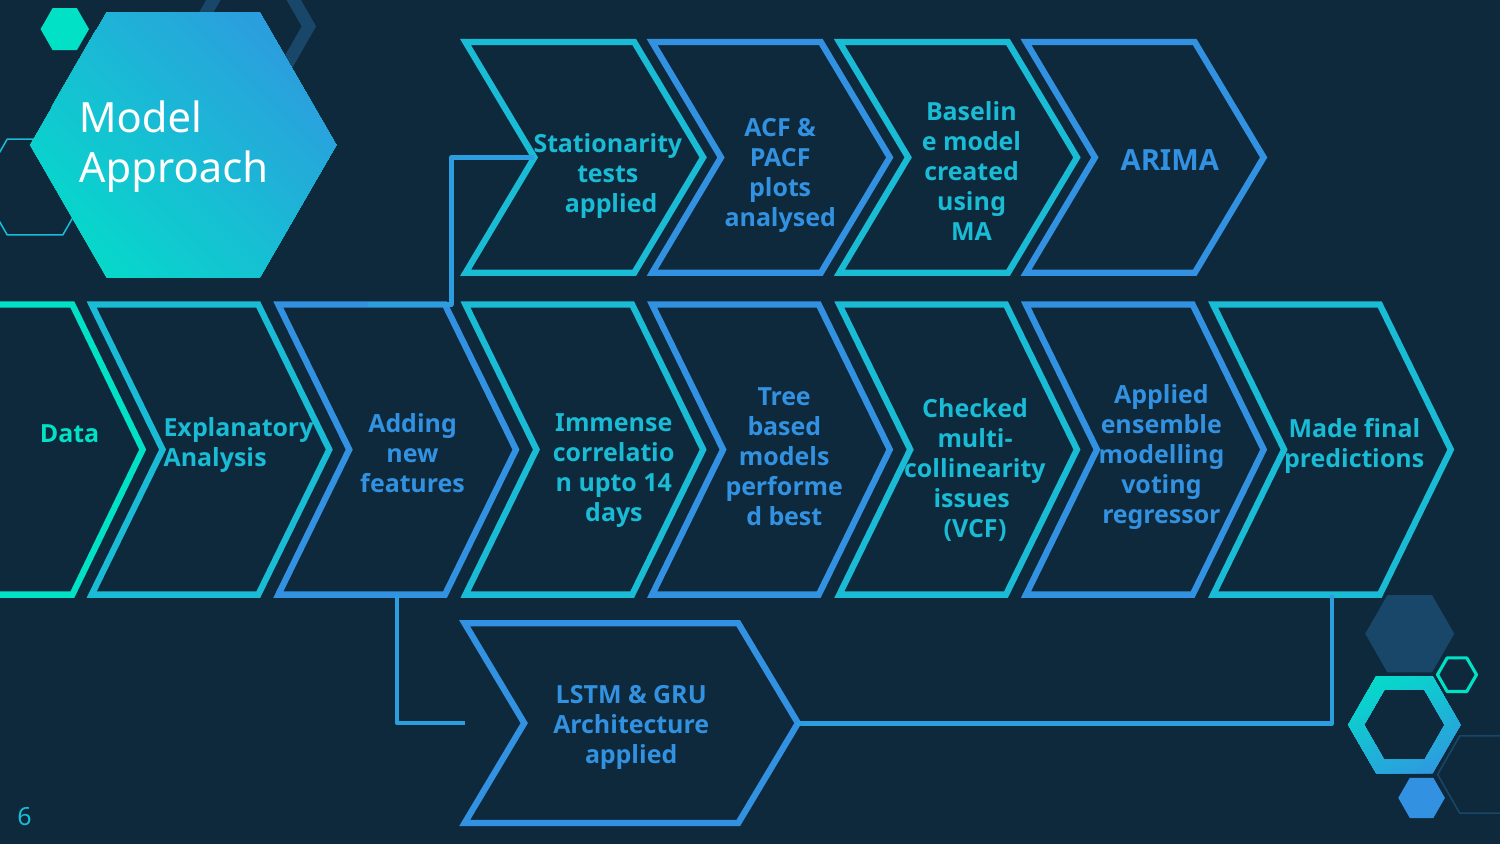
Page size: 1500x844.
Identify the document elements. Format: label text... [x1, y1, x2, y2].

text_box [79, 230, 288, 278]
text_box [302, 85, 337, 205]
text_box Data [24, 402, 124, 472]
text_box Explanatory Analysis [148, 396, 332, 493]
text_box [652, 42, 854, 112]
text_box [839, 304, 1042, 392]
text_box [1026, 42, 1264, 273]
text_box [470, 304, 675, 445]
text_box Stationarity tests applied [515, 112, 701, 228]
text_box Checked multi- collinearity issues (VCF) [882, 377, 1068, 503]
text_box [840, 503, 1051, 593]
text_box [1026, 494, 1239, 593]
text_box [367, 157, 535, 305]
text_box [797, 594, 1297, 724]
text_box Tree based models performed best [705, 365, 864, 519]
text_box LSTM & GRU Architecture applied [464, 623, 795, 823]
text_box [70, 12, 296, 75]
text_box Model Approach [63, 75, 302, 230]
text_box [864, 396, 882, 503]
text_box [539, 228, 662, 273]
text_box Applied ensemble modelling voting regressor [1075, 363, 1248, 502]
text_box [1213, 304, 1426, 405]
text_box Made final predictions [1262, 397, 1446, 536]
text_box [1248, 417, 1262, 482]
text_box [839, 42, 1031, 149]
text_box [694, 430, 704, 469]
text_box ARIMA [1095, 126, 1245, 209]
text_box [91, 479, 309, 595]
text_box [860, 107, 890, 208]
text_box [378, 577, 508, 741]
text_box [1446, 439, 1451, 460]
text_box [652, 212, 858, 273]
text_box [652, 304, 849, 413]
text_box Baseline model created using MA [903, 80, 1040, 196]
text_box [278, 304, 516, 595]
text_box ACF & PACF plots analysed [701, 96, 860, 212]
text_box [0, 304, 143, 595]
text_box [652, 486, 856, 595]
text_box [475, 454, 664, 595]
text_box [1026, 304, 1222, 405]
text_box Immense correlation upto 14 days [534, 391, 694, 530]
text_box [30, 88, 63, 202]
text_box [839, 95, 1077, 273]
text_box [1068, 431, 1075, 468]
text_box [91, 304, 304, 420]
text_box [465, 42, 677, 125]
text_box Adding new features [345, 392, 481, 518]
text_box [1213, 494, 1409, 595]
slide_number ‹#› [2, 785, 93, 844]
